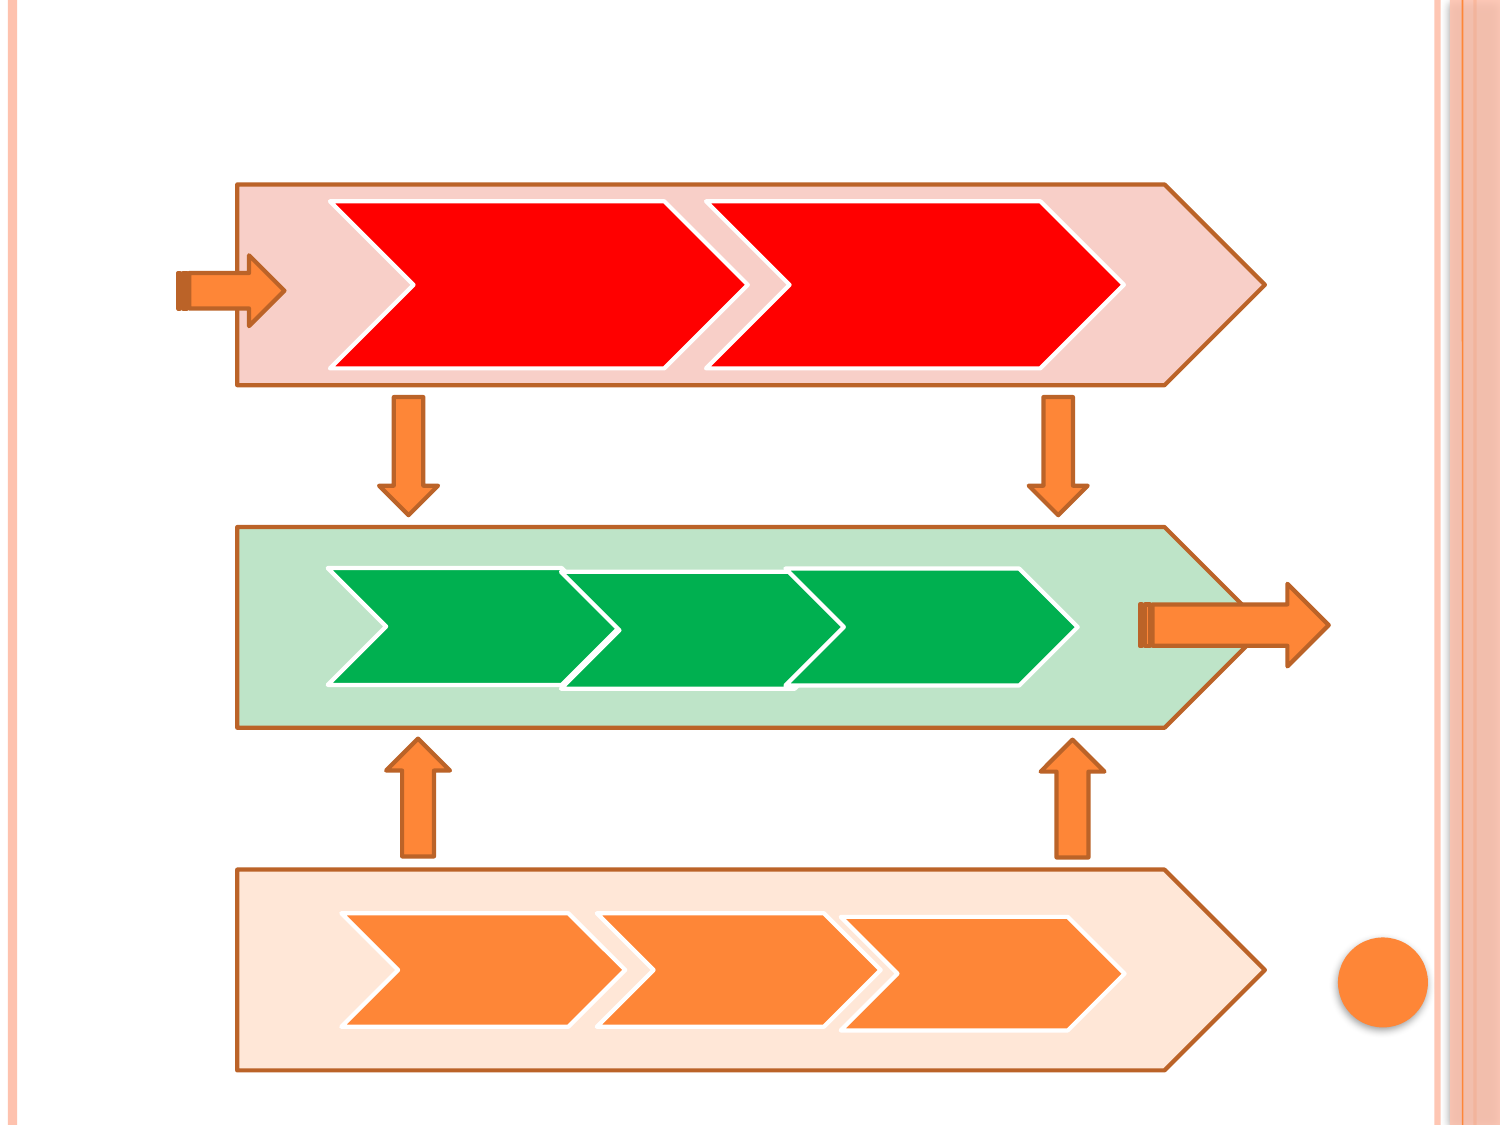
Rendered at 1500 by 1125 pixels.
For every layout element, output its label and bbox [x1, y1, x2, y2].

text_box [1131, 867, 1267, 1073]
text_box [235, 867, 322, 1073]
text_box [328, 172, 1126, 398]
text_box [235, 182, 322, 388]
text_box [391, 407, 426, 462]
text_box [1131, 182, 1267, 388]
text_box [235, 524, 314, 730]
text_box [1147, 581, 1331, 669]
text_box [1147, 648, 1248, 730]
text_box [384, 771, 452, 854]
text_box [328, 857, 1126, 1083]
text_box [1038, 771, 1107, 854]
text_box [176, 253, 287, 329]
text_box [1147, 524, 1243, 602]
text_box [320, 464, 1141, 762]
text_box [1041, 407, 1076, 462]
